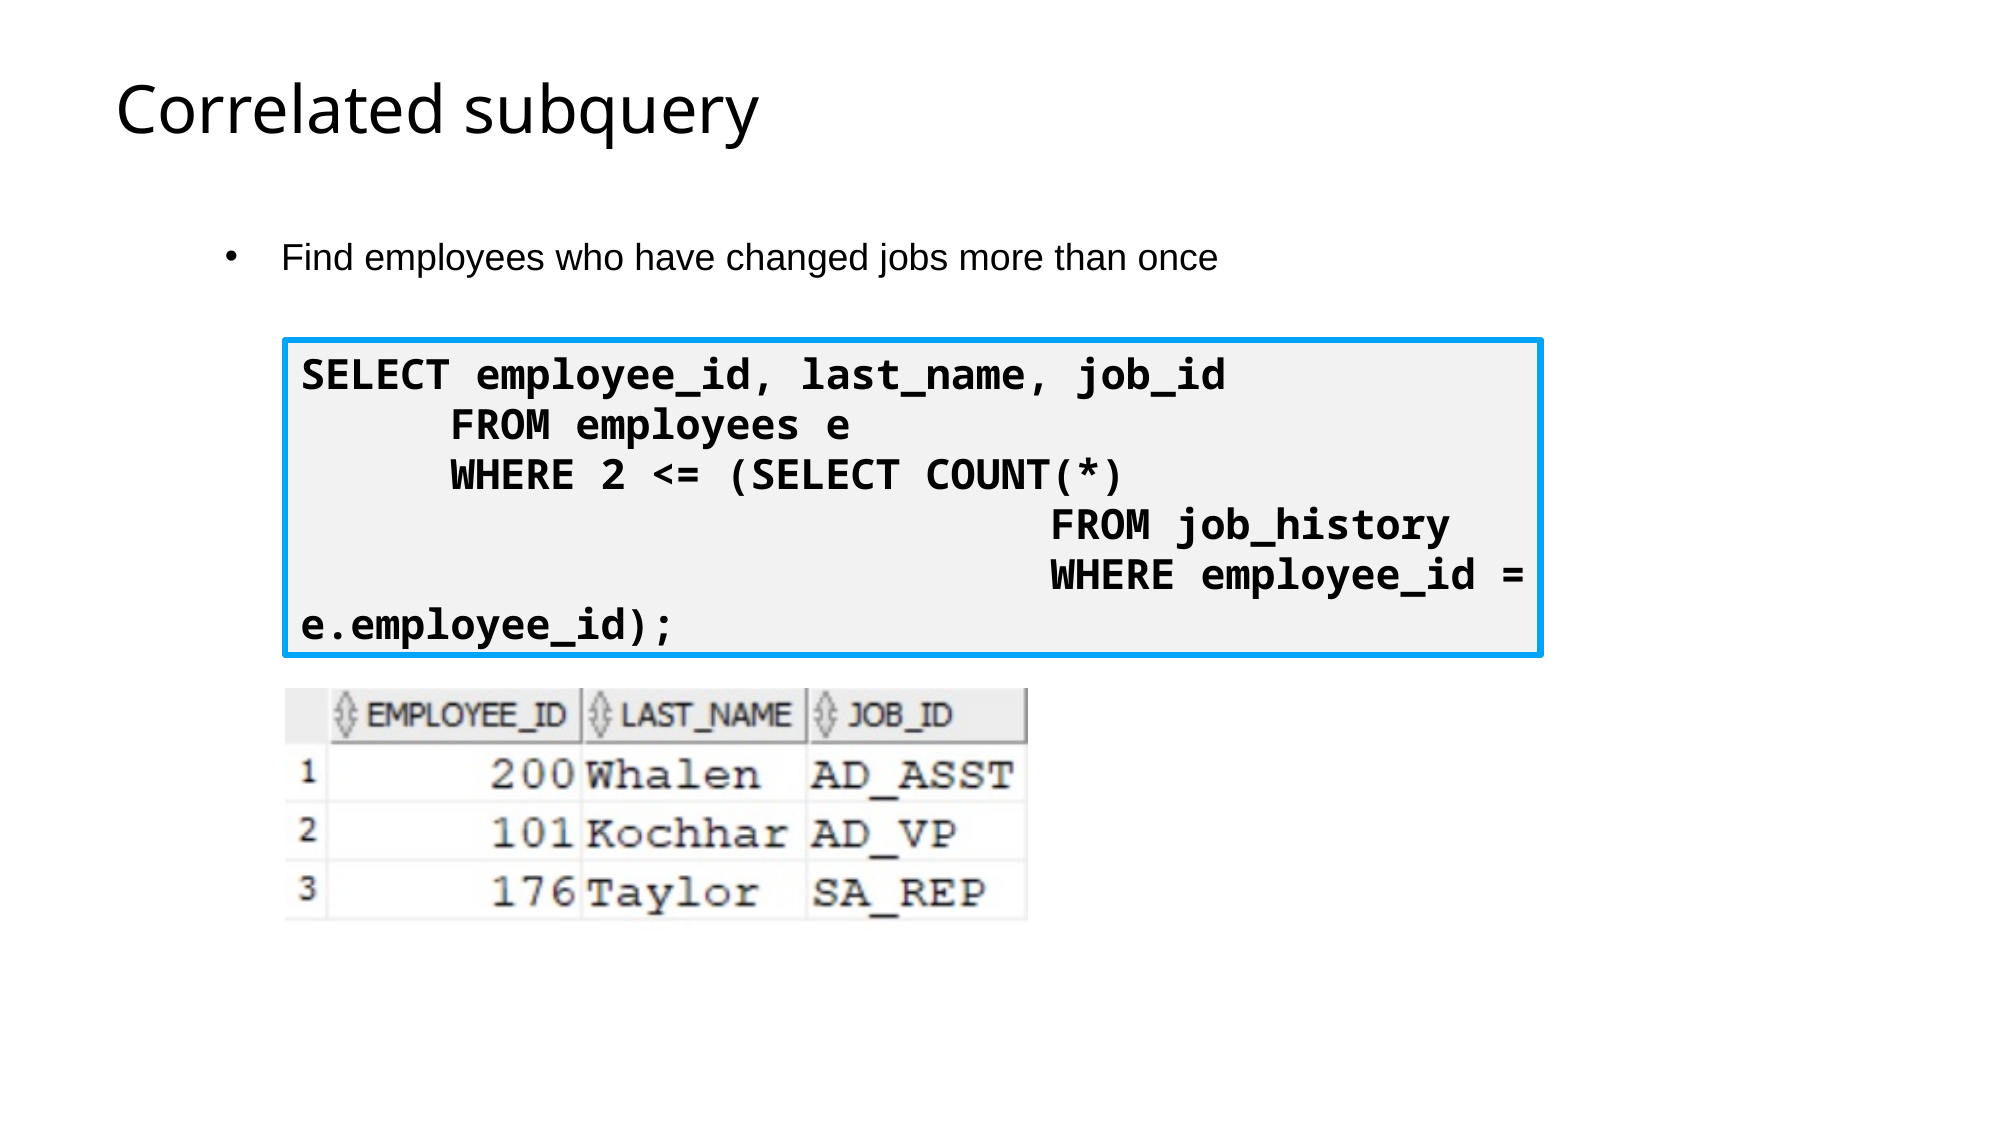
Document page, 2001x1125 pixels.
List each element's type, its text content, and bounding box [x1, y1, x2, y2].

text_box SELECT employee_id, last_name, job_id FROM employees e WHERE 2 <= (SELECT COUNT(*) FROM job_history WHERE employee_id = e.employee_id); [285, 339, 1541, 655]
picture [285, 688, 1028, 931]
text_box Find employees who have changed jobs more than once [224, 232, 1568, 286]
title Correlated subquery [100, 59, 1904, 155]
